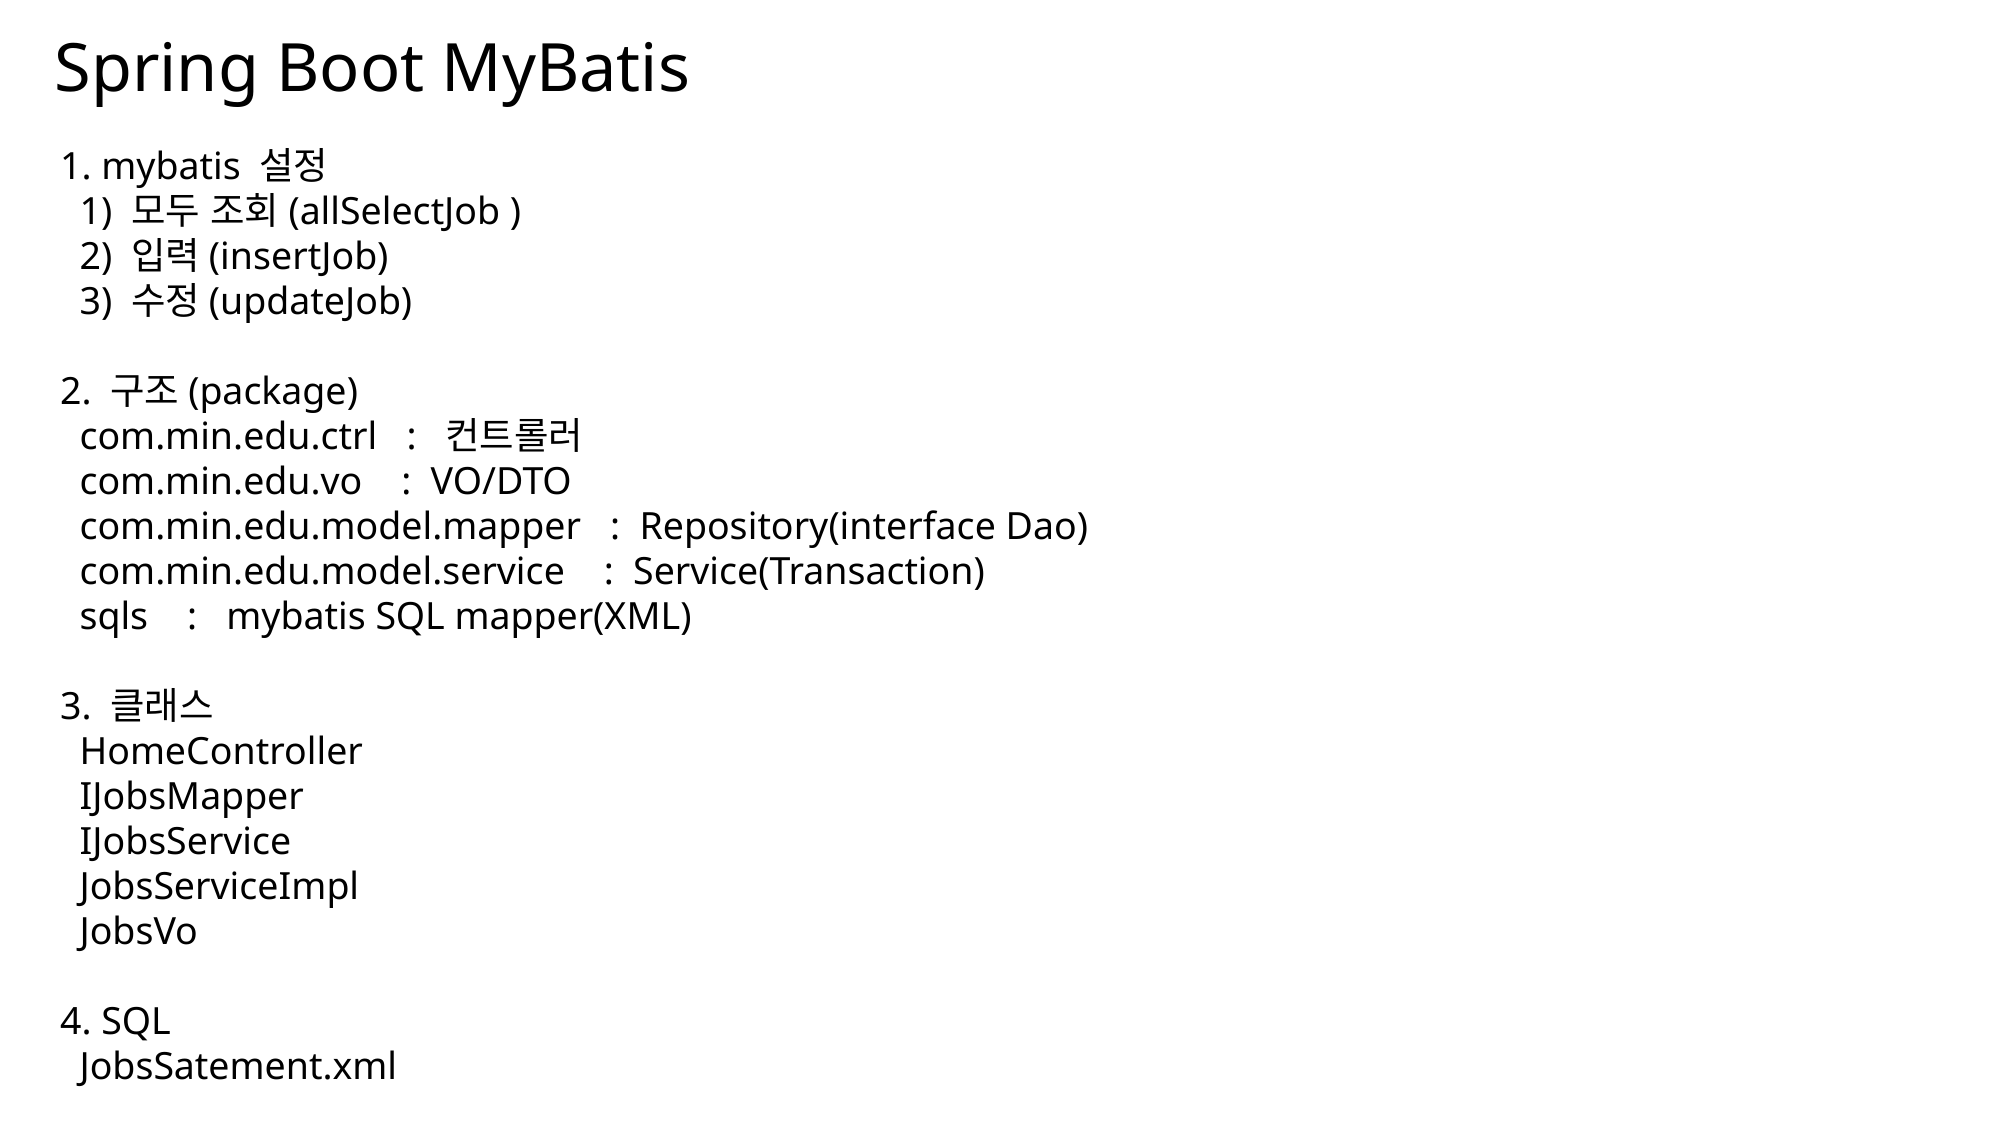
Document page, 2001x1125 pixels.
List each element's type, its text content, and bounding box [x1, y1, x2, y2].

text_box 1. mybatis 설정 1) 모두 조회(allSelectJob ) 2) 입력(insertJob) 3) 수정(updateJob) 2. 구조(package) com.min.edu.ctrl : 컨트롤러 com.min.edu.vo : VO/DTO com.min.edu.model.mapper : Repository(interface Dao) com.min.edu.model.service : Service(Transaction) sqls : mybatis SQL mapper(XML) 3. 클래스 HomeController IJobsMapper IJobsService JobsServiceImpl JobsVo 4. SQL JobsSatement.xml [45, 134, 1104, 1094]
text_box Spring Boot MyBatis [39, 17, 707, 113]
